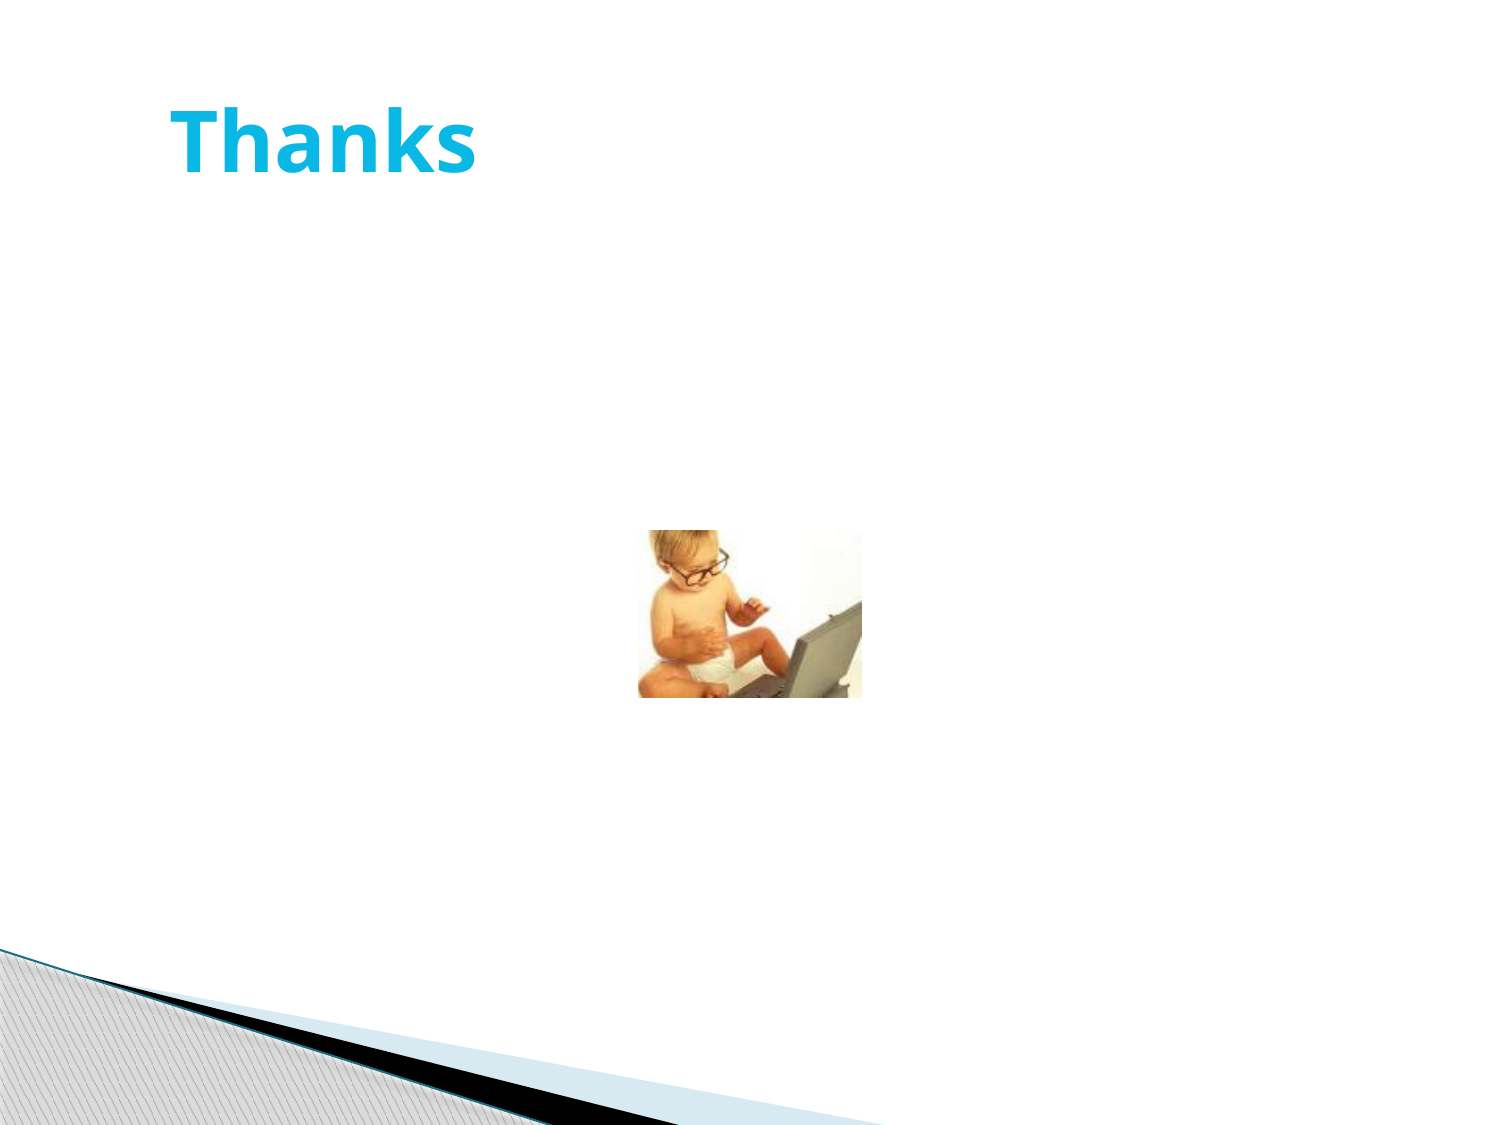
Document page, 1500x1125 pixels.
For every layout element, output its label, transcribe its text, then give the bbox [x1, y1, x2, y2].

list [637, 530, 862, 699]
title Thanks [75, 45, 1425, 233]
